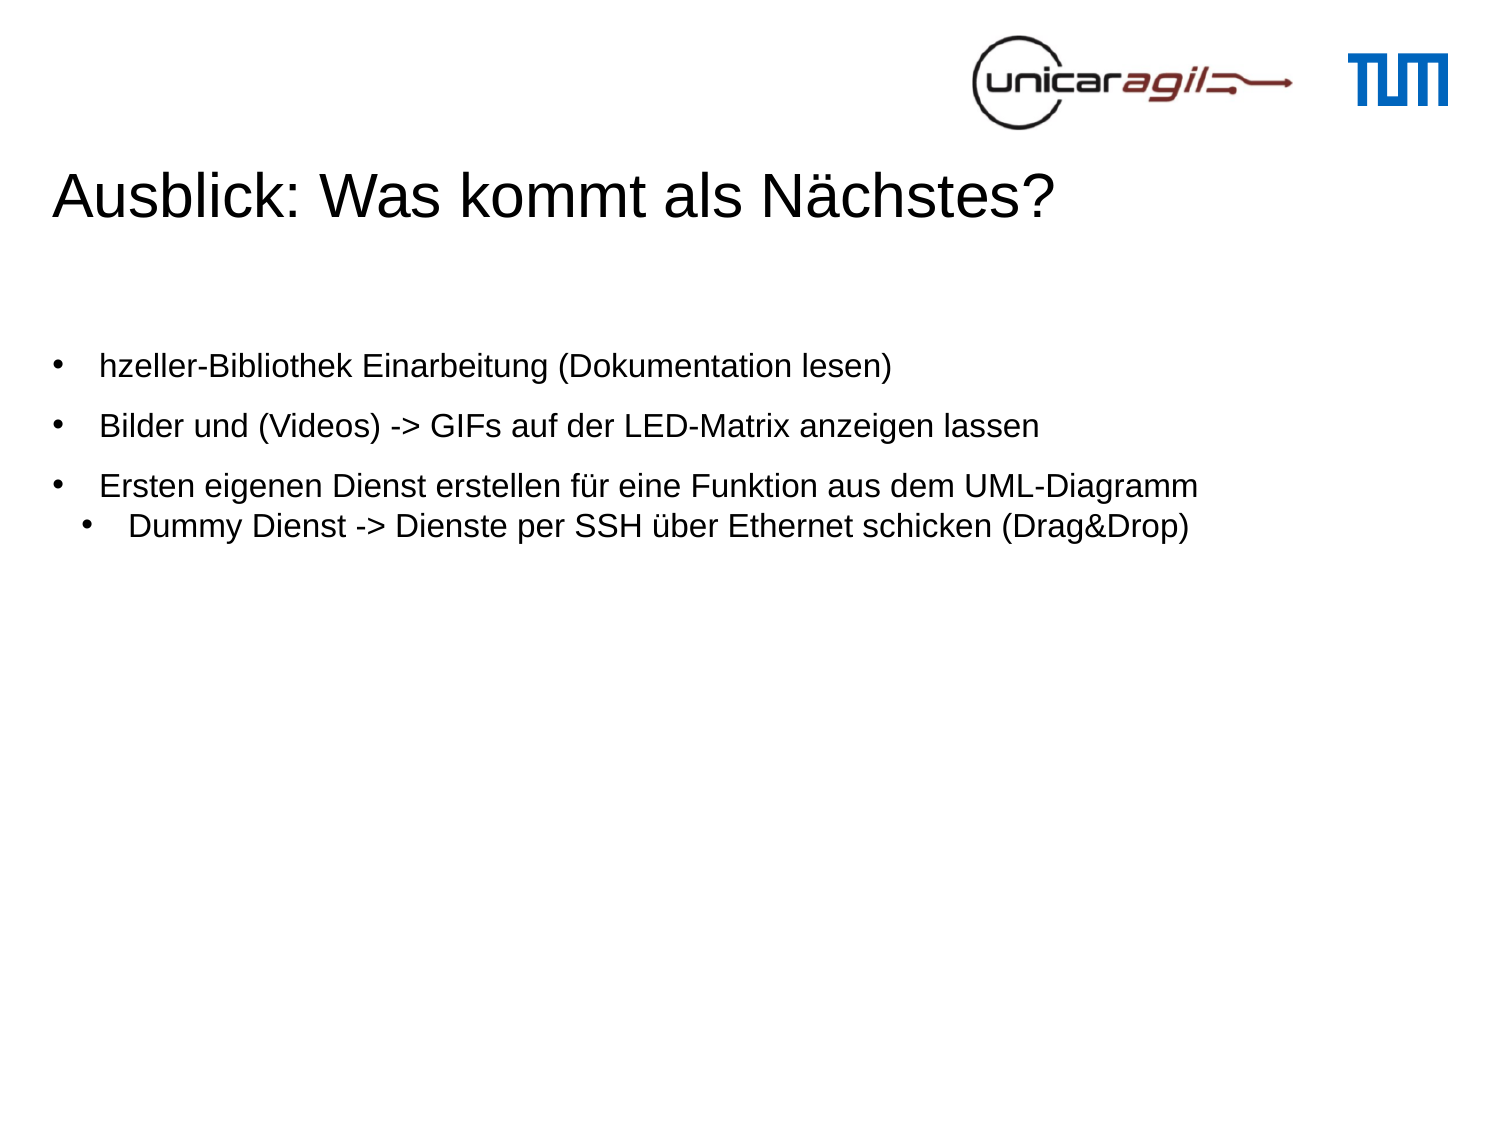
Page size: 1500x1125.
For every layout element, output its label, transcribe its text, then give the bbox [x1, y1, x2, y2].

title Ausblick: Was kommt als Nächstes? [52, 162, 1449, 231]
list hzeller-Bibliothek Einarbeitung (Dokumentation lesen) Bilder und (Videos) -> GIFs auf der LED-Matrix anzeigen lassen Ersten eigenen Dienst erstellen für eine Funktion aus dem UML-Diagramm Dummy Dienst -> Dienste per SSH über Ethernet schicken (Drag&Drop) [52, 324, 1449, 1007]
picture [965, 27, 1298, 131]
